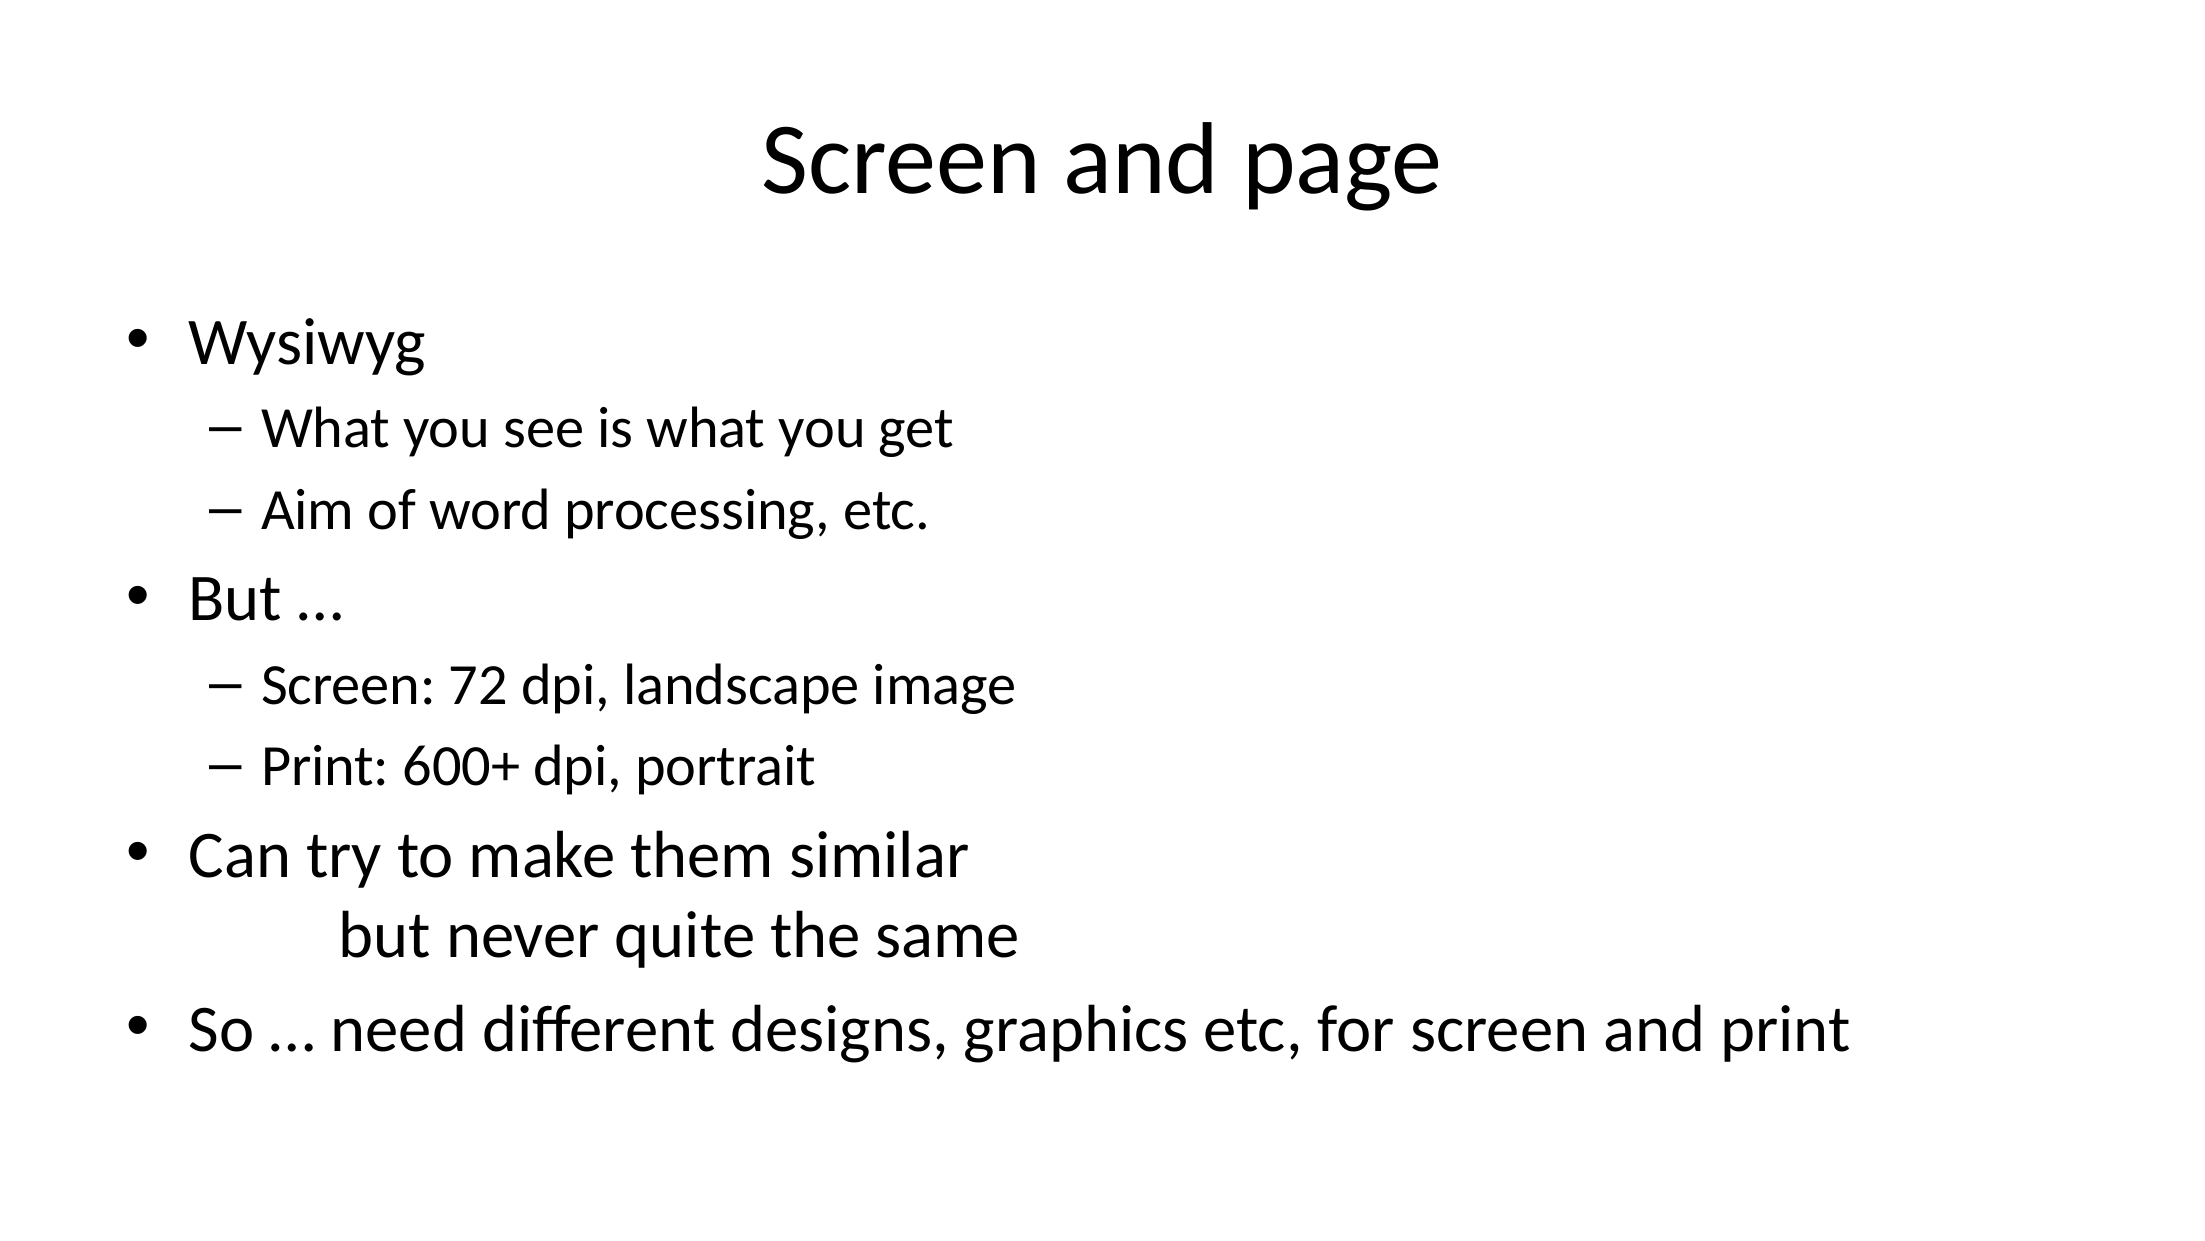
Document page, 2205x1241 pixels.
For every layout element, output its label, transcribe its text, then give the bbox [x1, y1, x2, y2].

list Wysiwyg What you see is what you get Aim of word processing, etc. But … Screen: 72 dpi, landscape image Print: 600+ dpi, portrait Can try to make them similar but never quite the same So … need different designs, graphics etc, for screen and print [110, 289, 2095, 1108]
title Screen and page [110, 49, 2095, 257]
